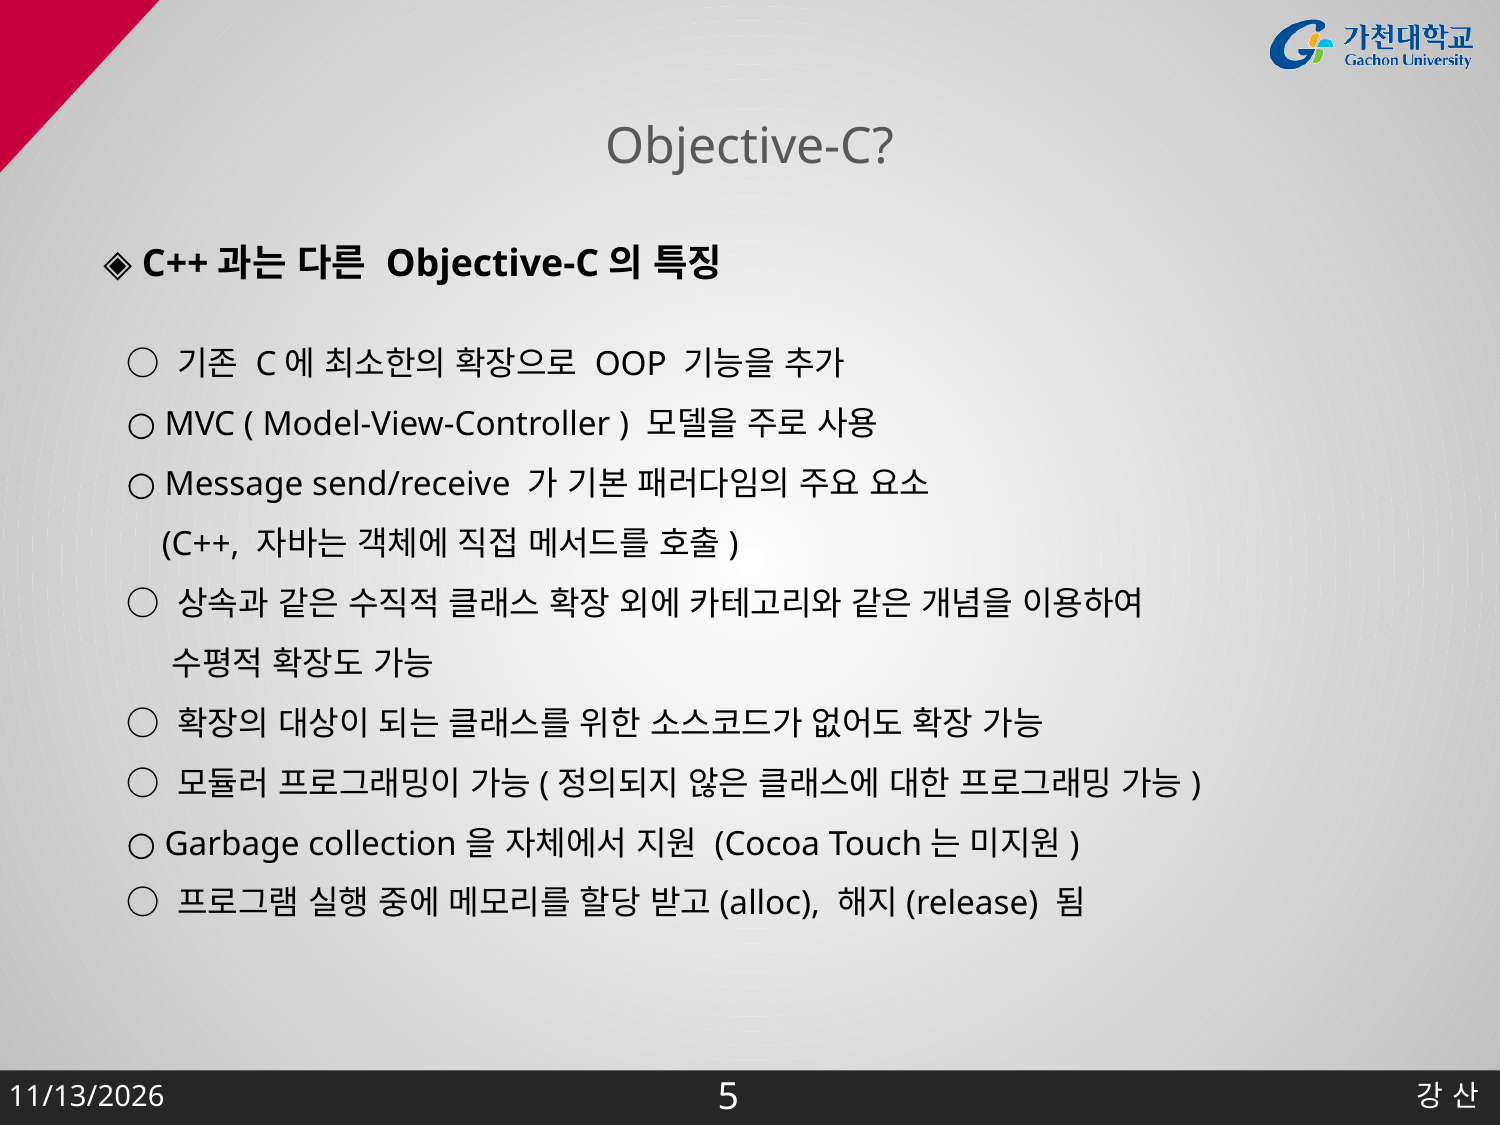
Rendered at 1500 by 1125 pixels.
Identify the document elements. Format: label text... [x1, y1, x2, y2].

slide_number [0, 1069, 344, 1125]
title Objective-C? [75, 101, 1425, 185]
text_box ◈ C++과는 다른 Objective-C의 특징 [88, 231, 1447, 292]
footer 강 산 [1019, 1069, 1495, 1125]
picture [1244, 0, 1495, 90]
text_box ○ 기존 C에 최소한의 확장으로 OOP 기능을 추가 ○ MVC ( Model-View-Controller ) 모델을 주로 사용 ○ Message send/receive 가 기본 패러다임의 주요 요소 (C++, 자바는 객체에 직접 메서드를 호출) ○ 상속과 같은 수직적 클래스 확장 외에 카테고리와 같은 개념을 이용하여 수평적 확장도 가능 ○ 확장의 대상이 되는 클래스를 위한 소스코드가 없어도 확장 가능 ○ 모듈러 프로그래밍이 가능(정의되지 않은 클래스에 대한 프로그래밍 가능) ○ Garbage collection을 자체에서 지원 (Cocoa Touch는 미지원) ○ 프로그램 실행 중에 메모리를 할당 받고(alloc), 해지(release) 됨 [112, 315, 1500, 929]
